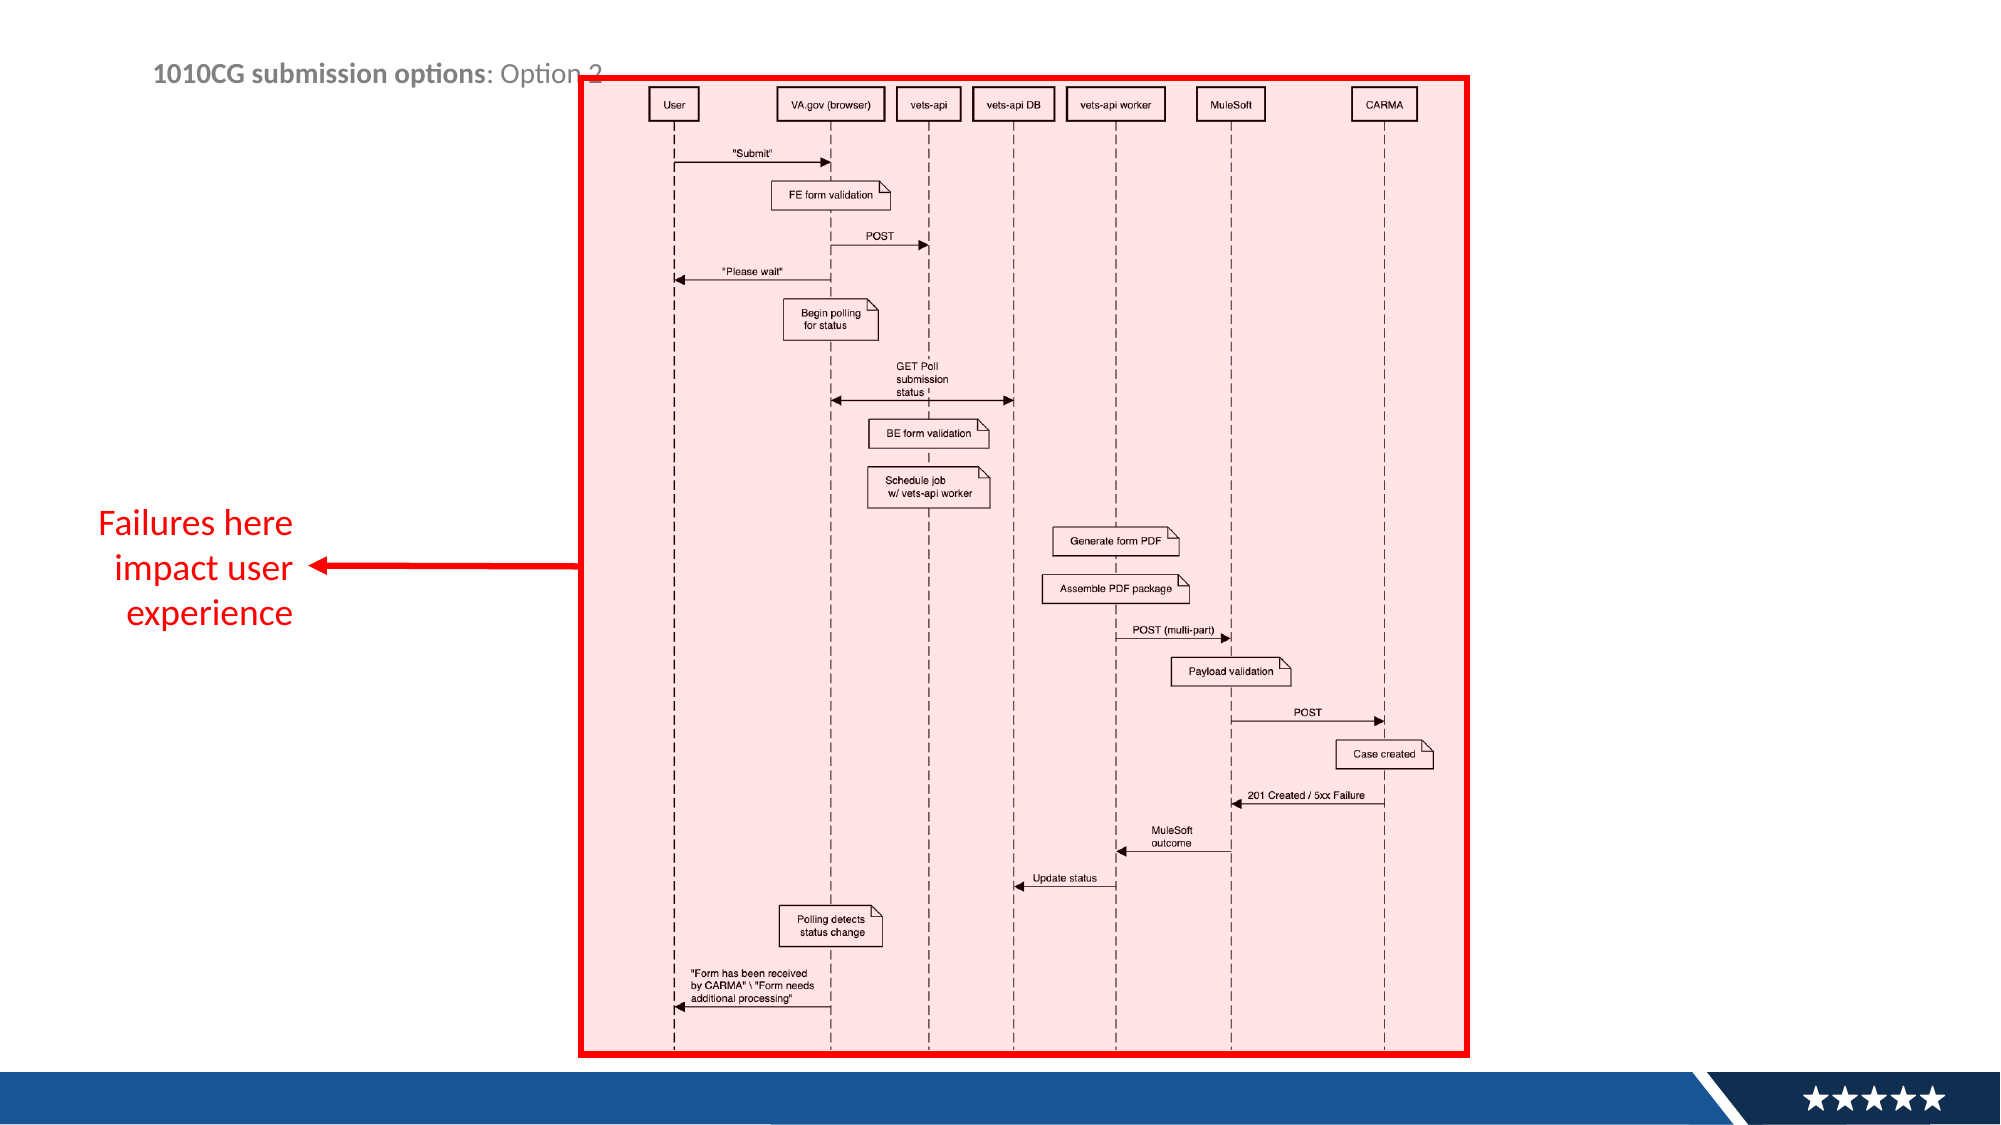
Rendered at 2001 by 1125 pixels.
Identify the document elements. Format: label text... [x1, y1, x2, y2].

text_box Failures here impact user experience [0, 490, 309, 641]
text_box [580, 77, 1468, 1056]
text_box 1010CG submission options: Option 2 [137, 47, 1292, 98]
picture [0, 1072, 2000, 1125]
picture [643, 72, 1440, 1050]
